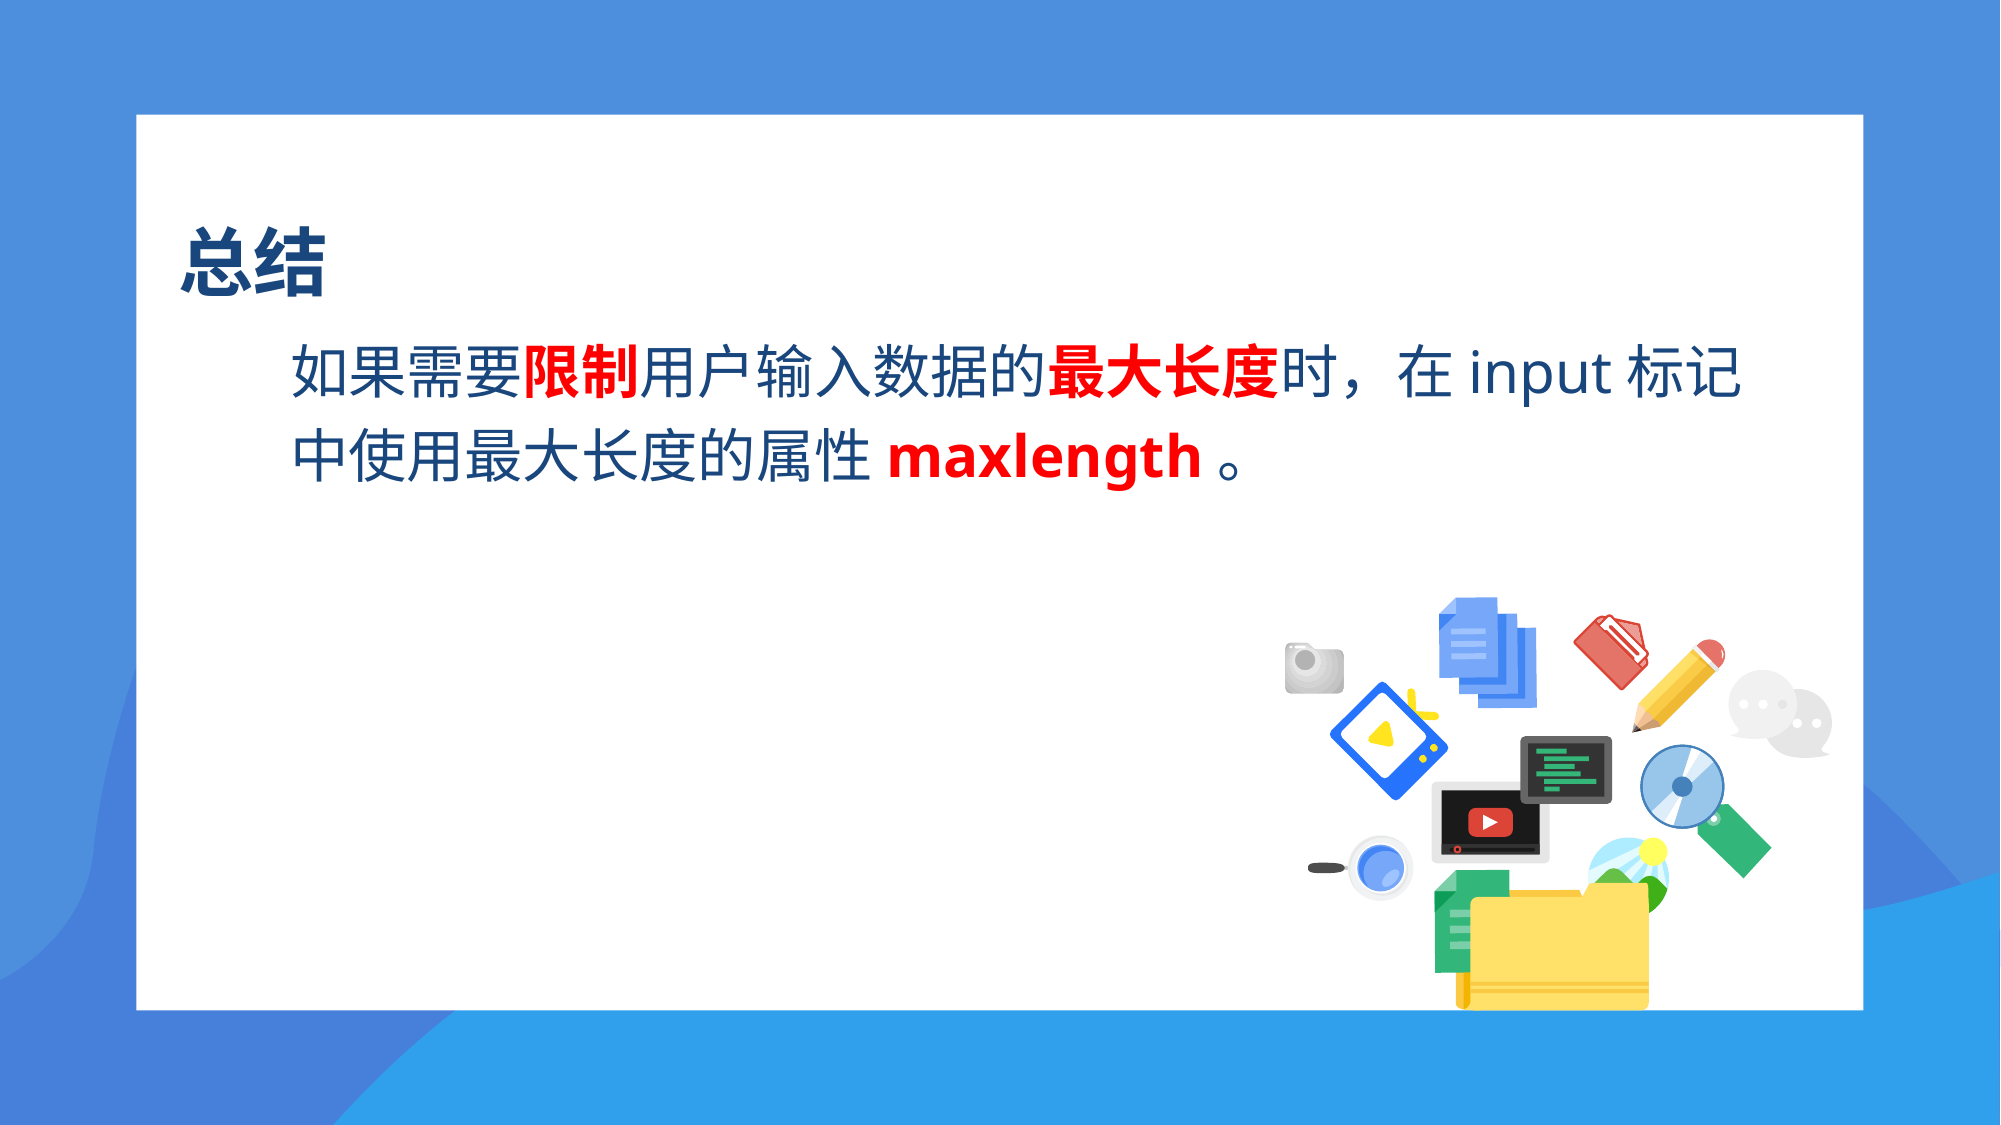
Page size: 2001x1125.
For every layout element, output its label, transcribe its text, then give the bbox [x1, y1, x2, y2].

list 如果需要限制用户输入数据的最大长度时，在input标记中使用最大长度的属性maxlength。 [274, 313, 1790, 890]
title 总结 [163, 176, 1053, 314]
